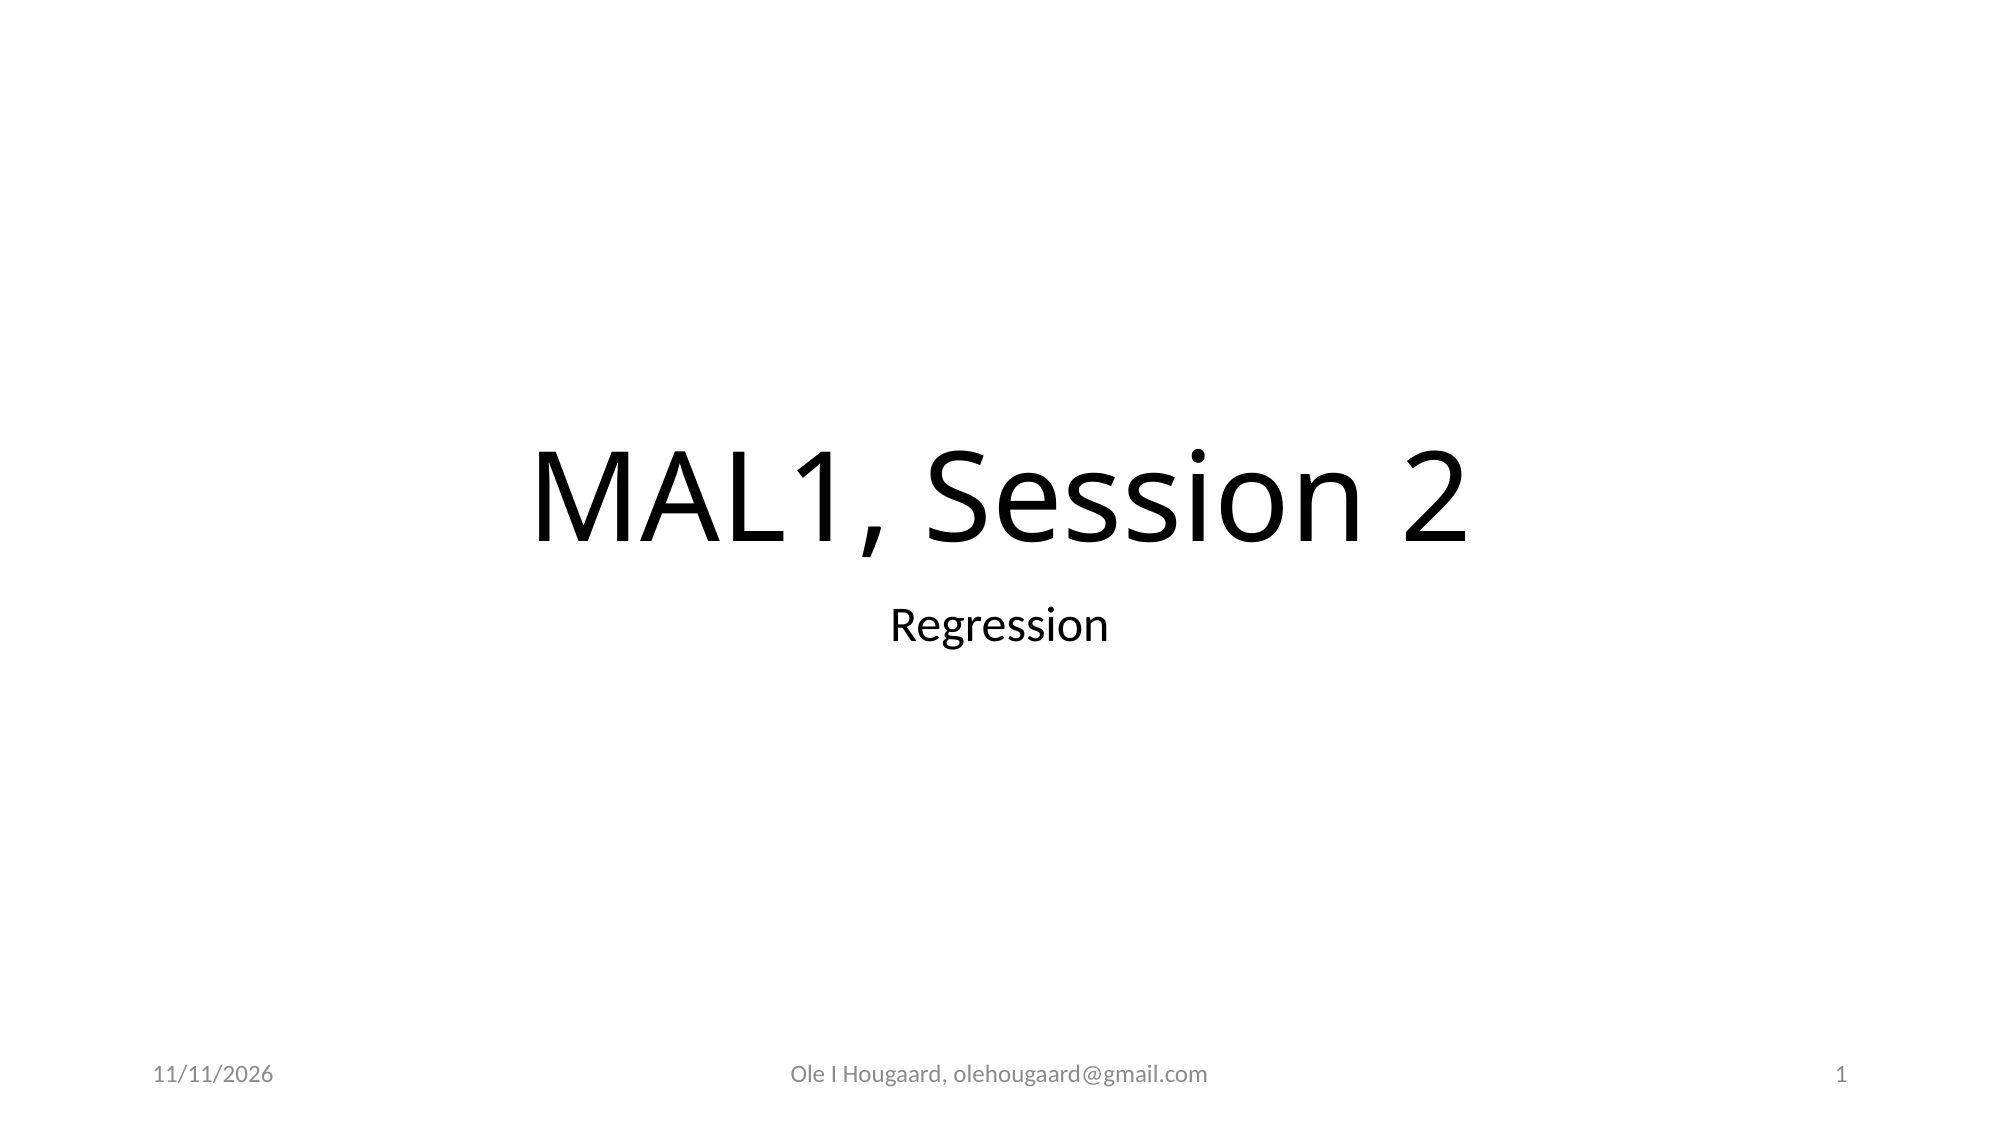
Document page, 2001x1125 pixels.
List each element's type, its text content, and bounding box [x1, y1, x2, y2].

footer Ole I Hougaard, olehougaard@gmail.com [662, 1042, 1338, 1103]
title MAL1, Session 2 [249, 184, 1750, 576]
subtitle Regression [249, 590, 1750, 863]
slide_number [137, 1042, 588, 1103]
slide_number 1 [1412, 1042, 1863, 1103]
